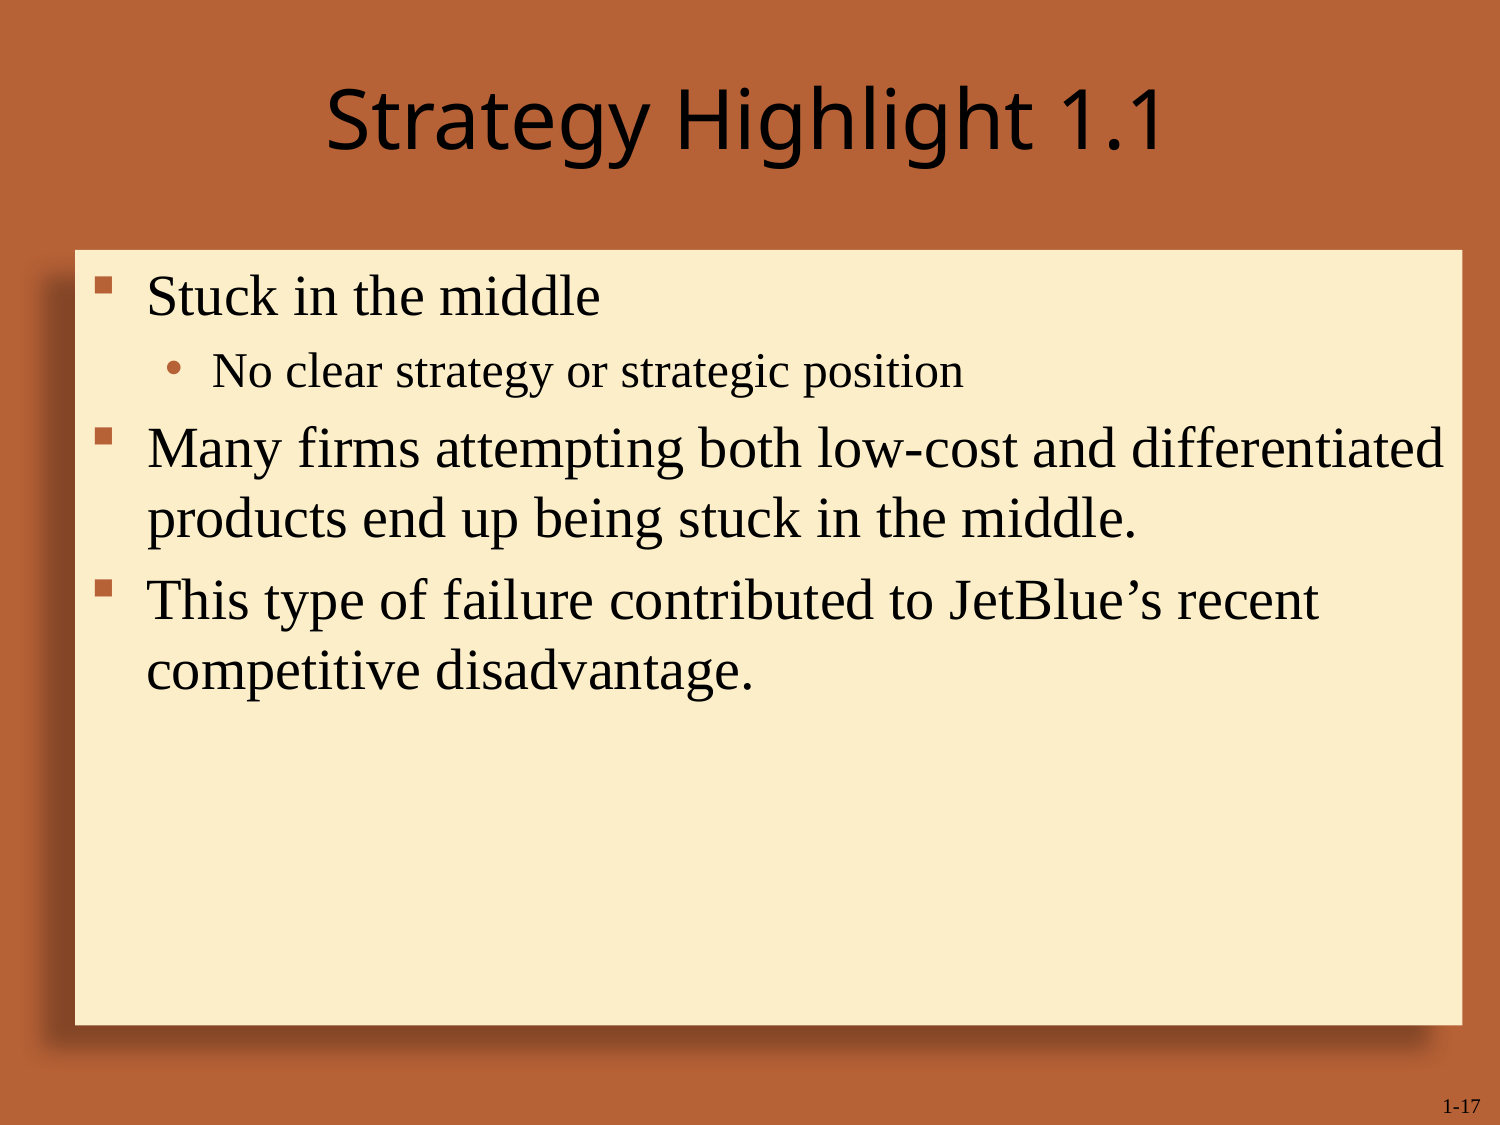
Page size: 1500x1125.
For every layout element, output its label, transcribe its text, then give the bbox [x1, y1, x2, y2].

list Stuck in the middle No clear strategy or strategic position Many firms attempting both low-cost and differentiated products end up being stuck in the middle. This type of failure contributed to JetBlue’s recent competitive disadvantage. [75, 249, 1463, 1026]
text_box Strategy Highlight 1.1 [0, 0, 1500, 233]
